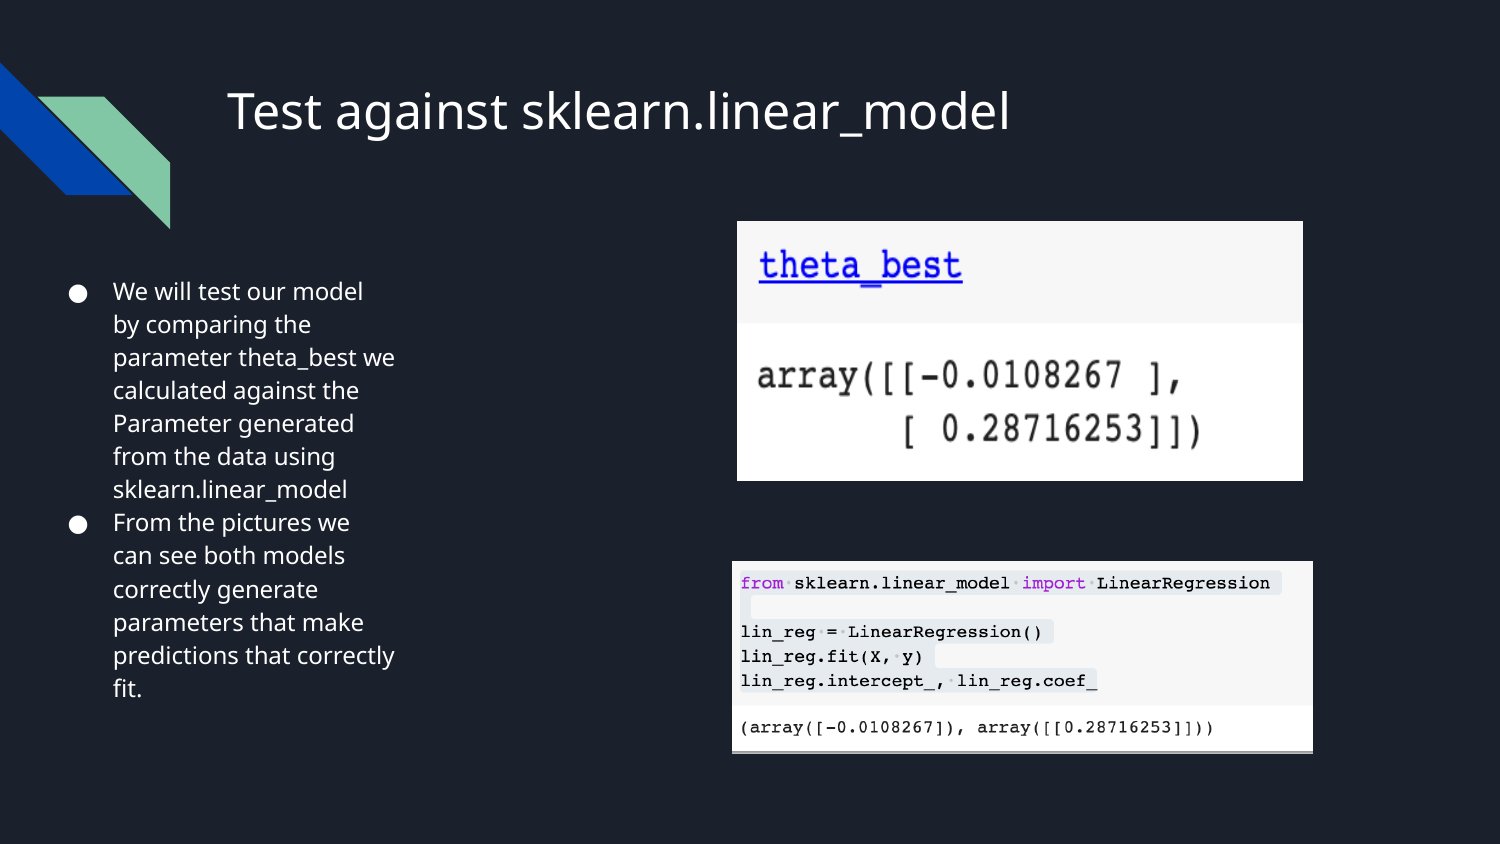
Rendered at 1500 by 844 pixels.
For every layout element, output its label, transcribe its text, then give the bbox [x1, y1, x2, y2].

picture [731, 560, 1313, 755]
list We will test our model by comparing the parameter theta_best we calculated against the Parameter generated from the data using sklearn.linear_model From the pictures we can see both models correctly generate parameters that make predictions that correctly fit. [31, 257, 412, 735]
picture [737, 221, 1303, 481]
title Test against sklearn.linear_model [212, 64, 1368, 215]
